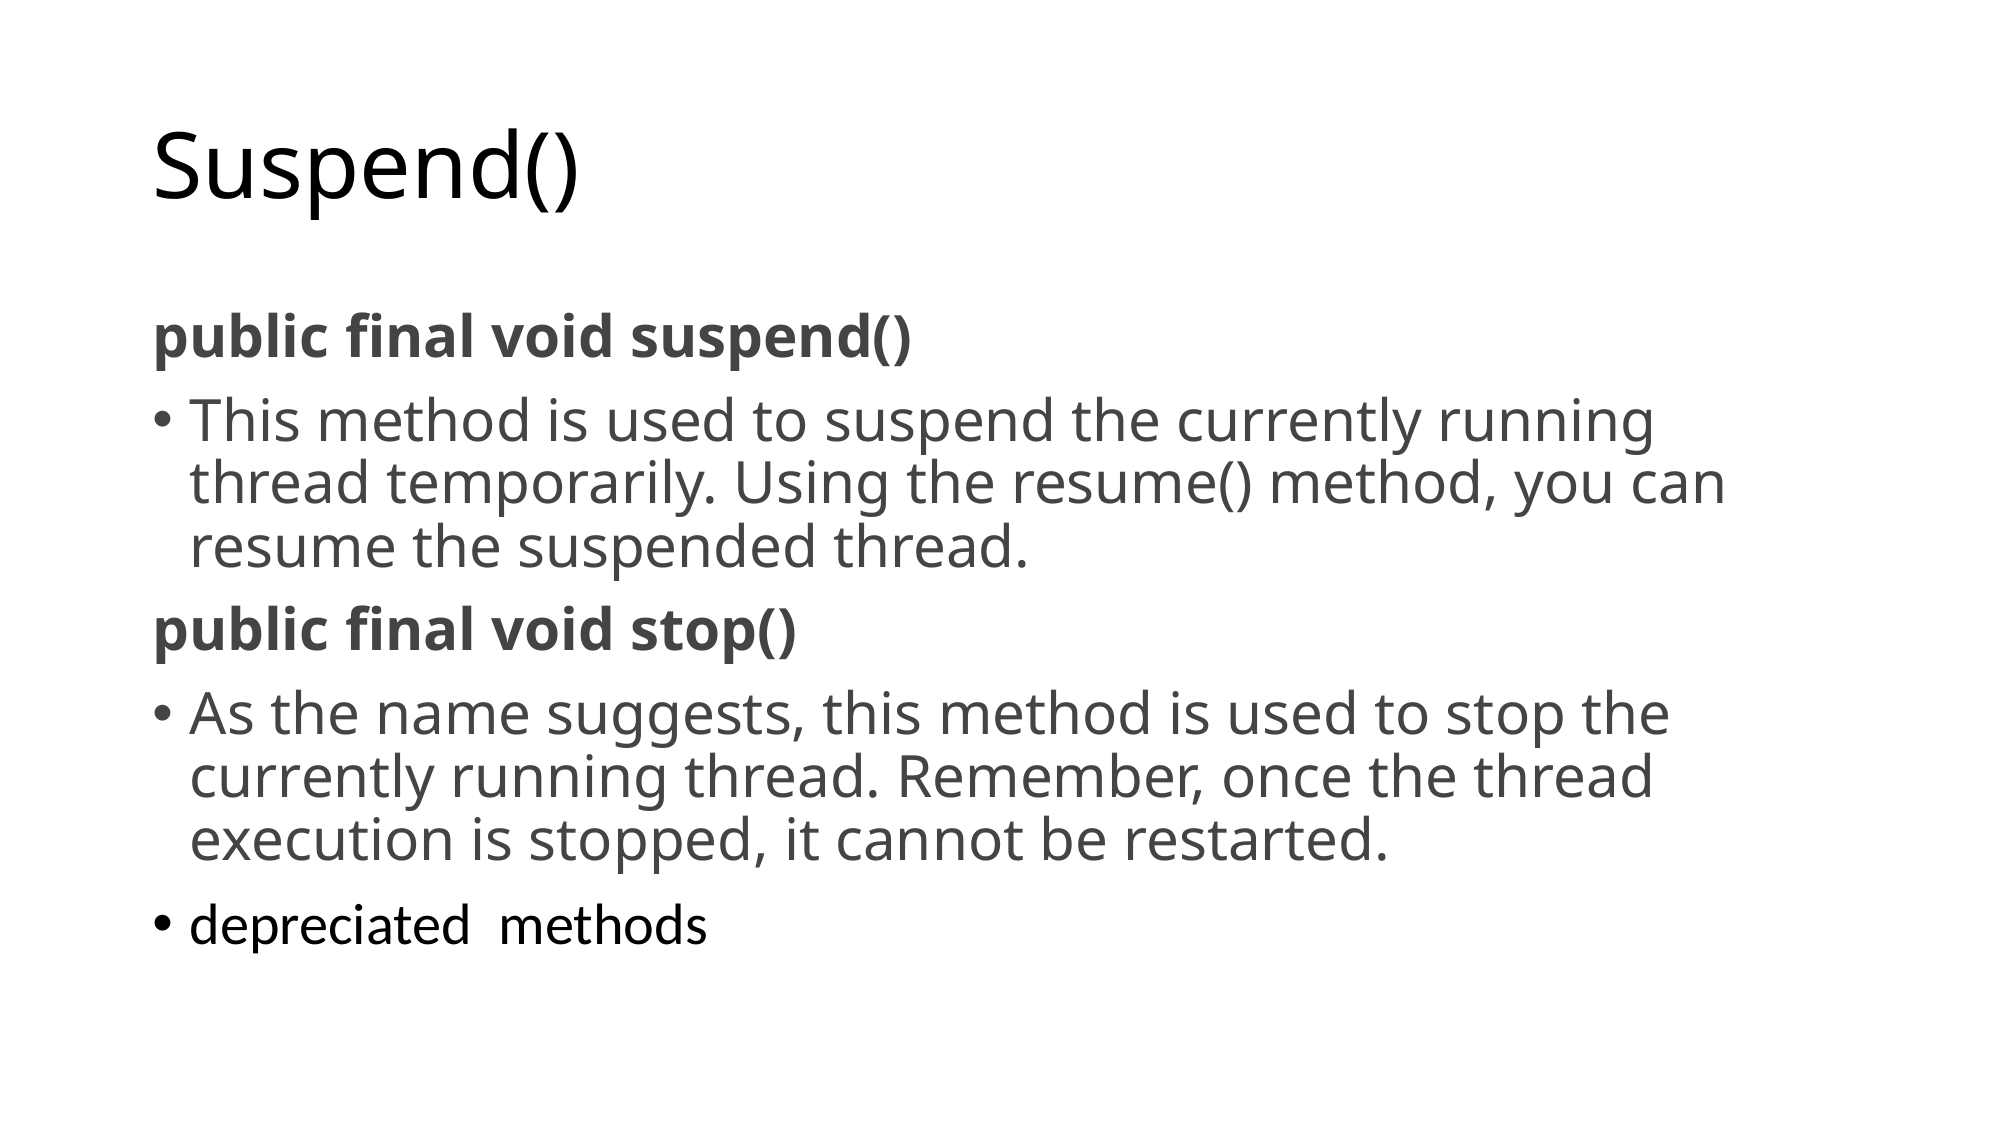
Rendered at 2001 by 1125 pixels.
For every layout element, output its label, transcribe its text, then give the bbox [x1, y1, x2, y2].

list public final void suspend() This method is used to suspend the currently running thread temporarily. Using the resume() method, you can resume the suspended thread. public final void stop() As the name suggests, this method is used to stop the currently running thread. Remember, once the thread execution is stopped, it cannot be restarted. depreciated methods [137, 299, 1863, 1014]
title Suspend() [137, 59, 1863, 278]
